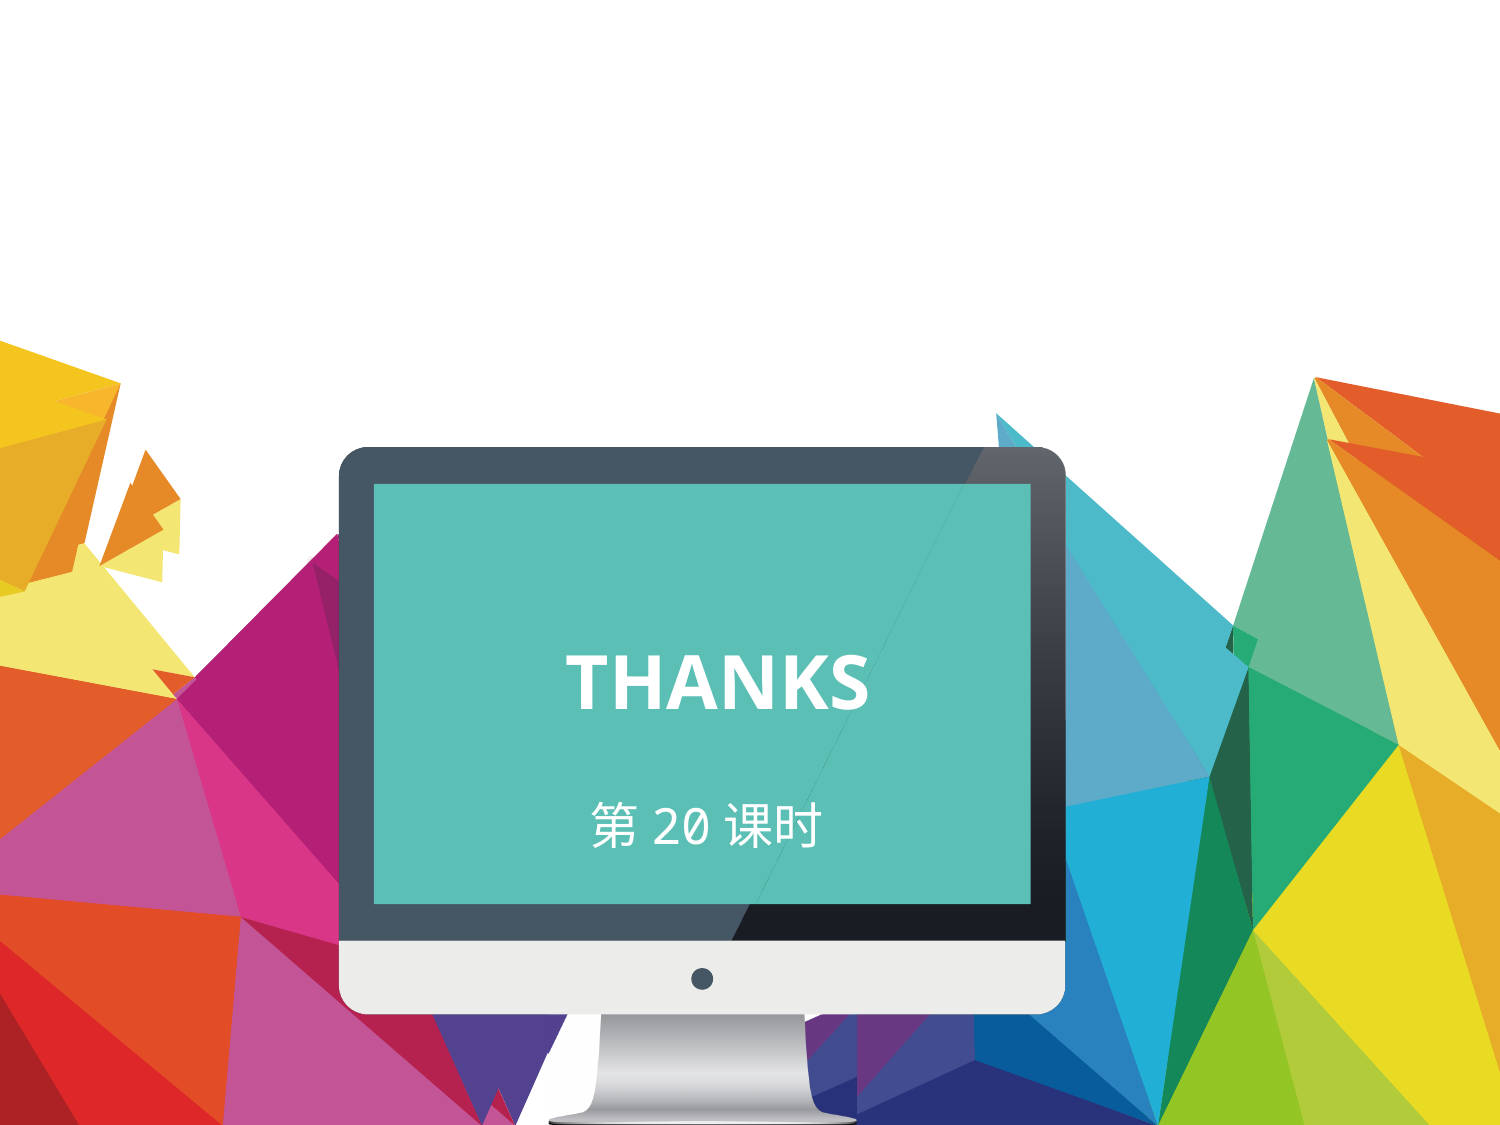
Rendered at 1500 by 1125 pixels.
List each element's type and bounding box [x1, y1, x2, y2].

text_box [338, 447, 1066, 1125]
